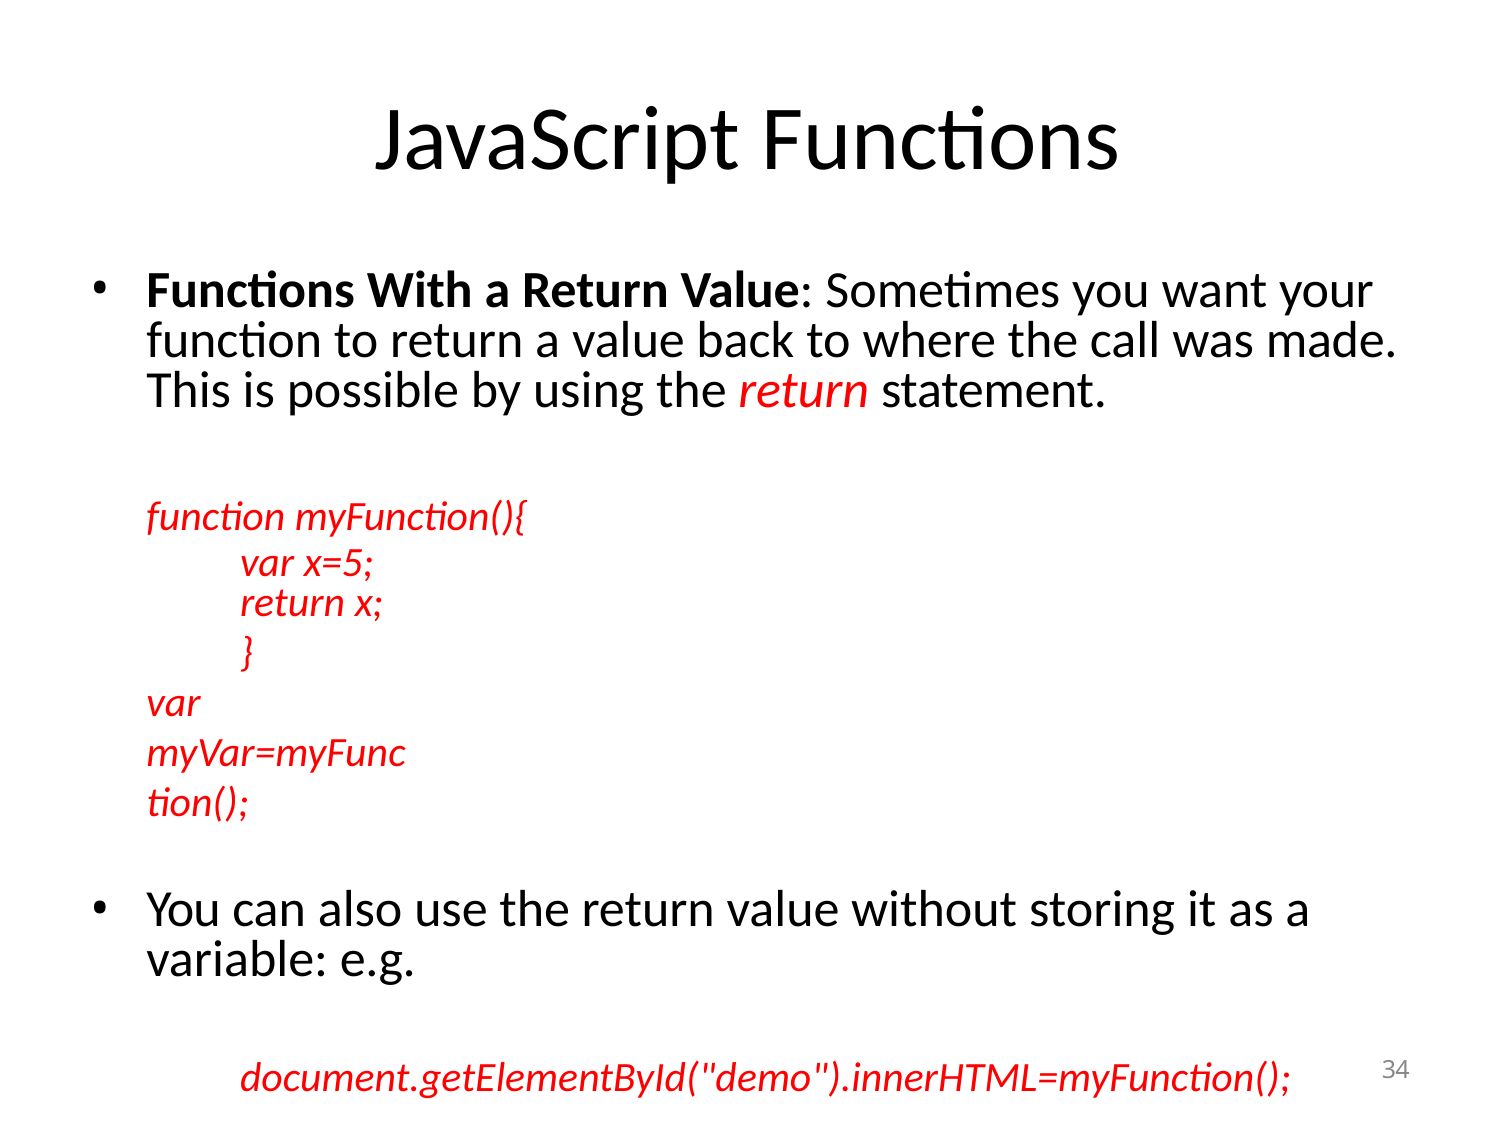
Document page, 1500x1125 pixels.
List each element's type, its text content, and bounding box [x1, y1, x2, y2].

slide_number 34 [1375, 1057, 1419, 1125]
title JavaScript Functions [105, 75, 1395, 253]
text_box Functions With a Return Value: Sometimes you want your function to return a value back to where the call was made. This is possible by using the return statement. function myFunction(){ var x=5; return x; } var myVar=myFunction(); You can also use the return value without storing it as a variable: e.g. document.getElementById("demo").innerHTML=myFunction(); [87, 253, 1403, 1100]
